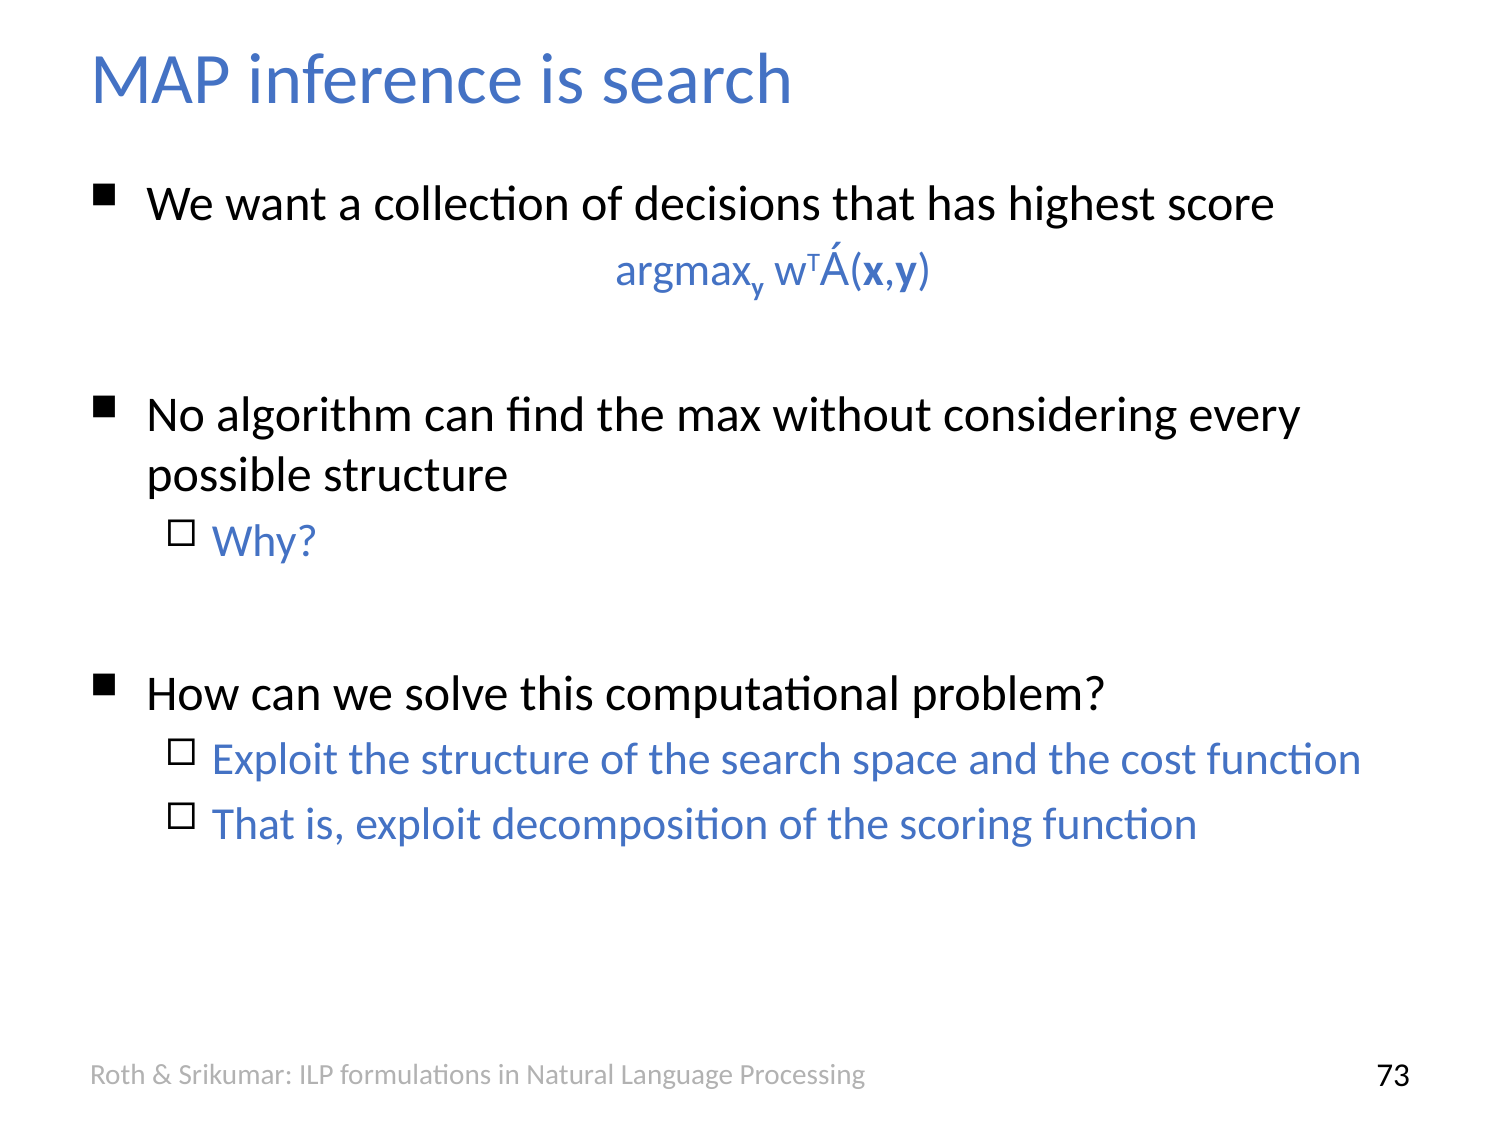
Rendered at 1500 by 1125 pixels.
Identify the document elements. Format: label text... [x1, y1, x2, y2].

list We want a collection of decisions that has highest score argmaxy wTÁ(x,y) No algorithm can find the max without considering every possible structure Why? How can we solve this computational problem? Exploit the structure of the search space and the cost function That is, exploit decomposition of the scoring function [75, 162, 1425, 1006]
title MAP inference is search [75, 23, 1425, 125]
footer Roth & Srikumar: ILP formulations in Natural Language Processing [75, 1042, 988, 1103]
slide_number 72 [1074, 1042, 1425, 1103]
